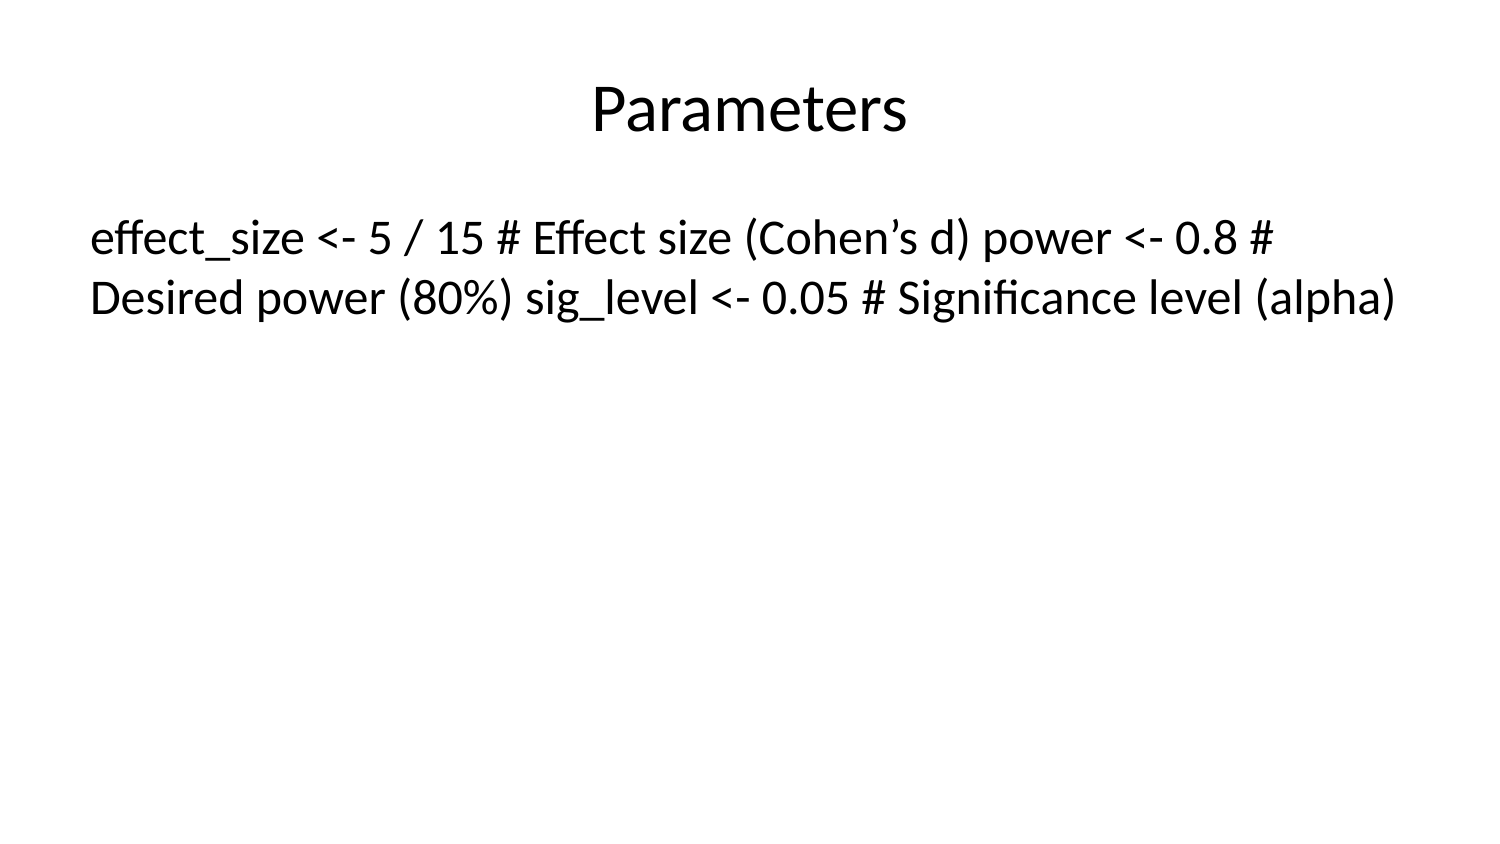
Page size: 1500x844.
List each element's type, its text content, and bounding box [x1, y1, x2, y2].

title Parameters [75, 33, 1425, 175]
list effect_size <- 5 / 15 # Effect size (Cohen’s d) power <- 0.8 # Desired power (80%) sig_level <- 0.05 # Significance level (alpha) [75, 196, 1425, 754]
